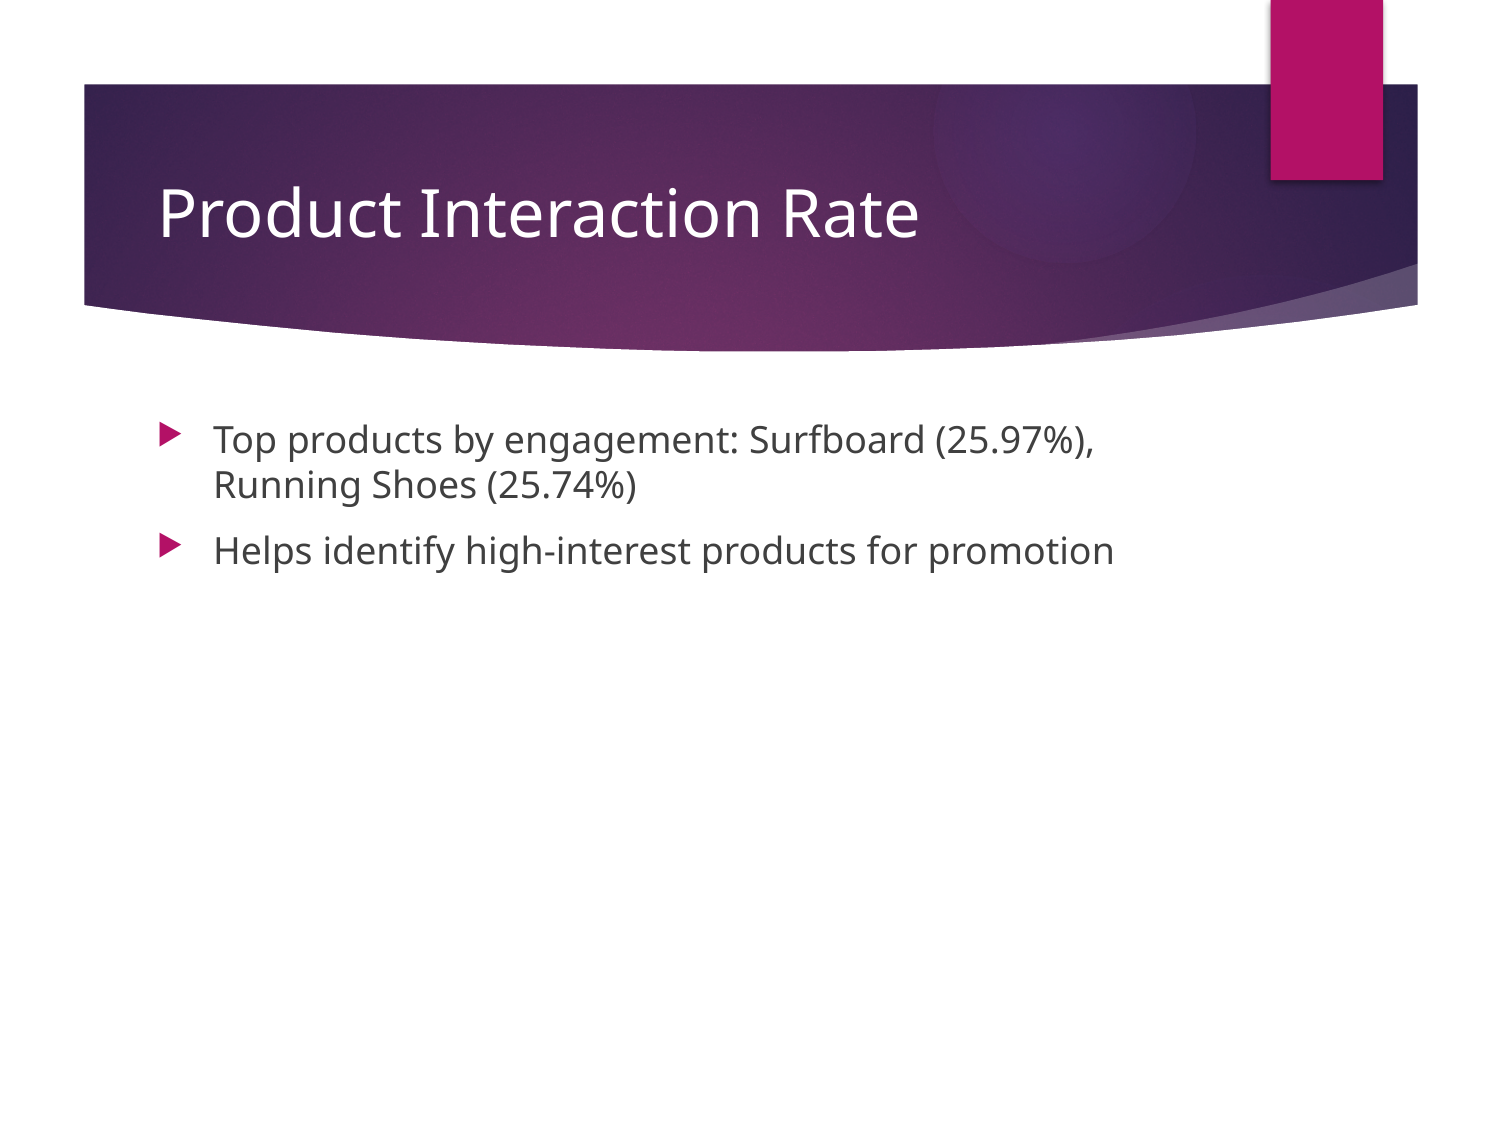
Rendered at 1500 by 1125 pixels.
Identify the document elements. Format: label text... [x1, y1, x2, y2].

title Product Interaction Rate [142, 152, 1183, 269]
list Top products by engagement: Surfboard (25.97%), Running Shoes (25.74%) Helps identify high-interest products for promotion [141, 408, 1183, 988]
